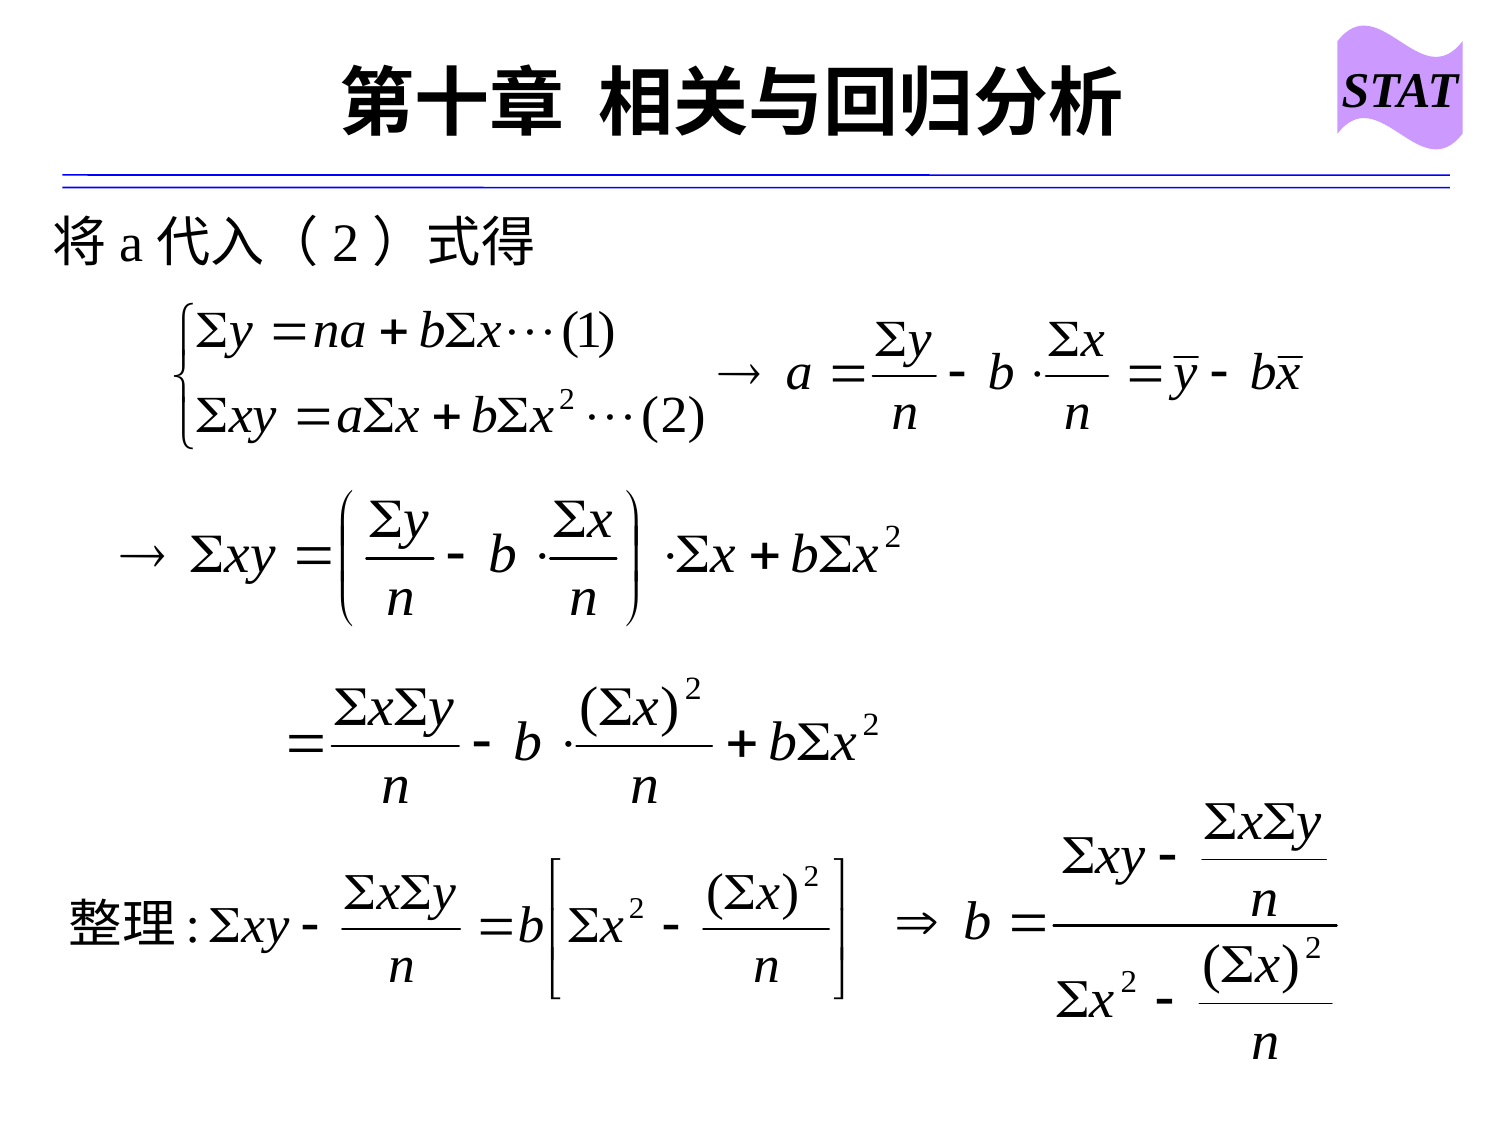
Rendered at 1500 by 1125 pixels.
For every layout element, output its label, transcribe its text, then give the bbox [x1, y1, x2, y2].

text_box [274, 662, 888, 817]
title 第十章 相关与回归分析 [74, 49, 1388, 151]
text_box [62, 847, 863, 1012]
text_box STAT [1337, 25, 1463, 150]
subtitle 将a代入（2）式得 [37, 199, 1476, 1088]
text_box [887, 784, 1351, 1072]
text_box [112, 479, 913, 638]
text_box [162, 293, 1313, 460]
